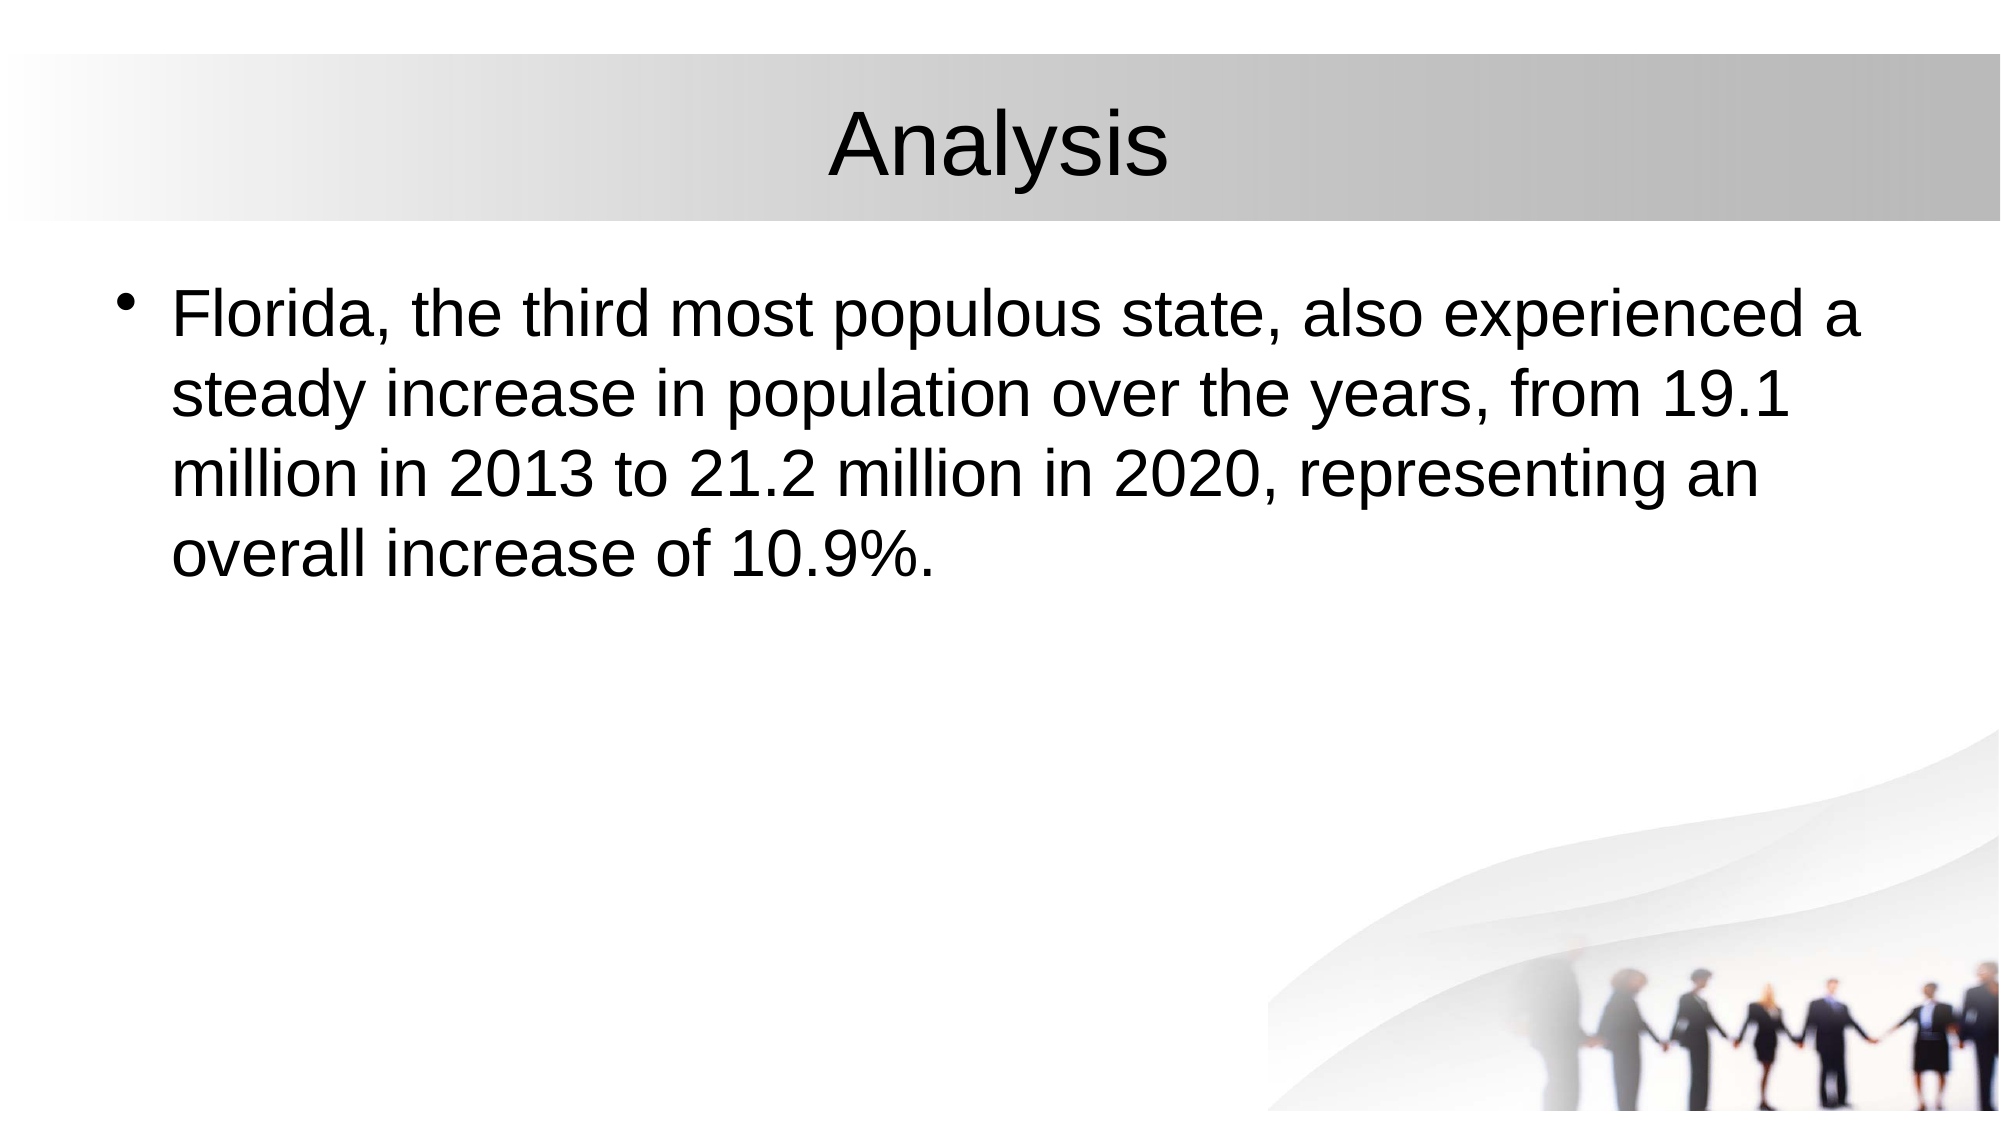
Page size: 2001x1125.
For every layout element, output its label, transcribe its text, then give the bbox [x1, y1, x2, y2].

picture [1268, 728, 1999, 1111]
title Analysis [99, 44, 1901, 233]
list Florida, the third most populous state, also experienced a steady increase in population over the years, from 19.1 million in 2013 to 21.2 million in 2020, representing an overall increase of 10.9%. [99, 262, 1901, 1006]
